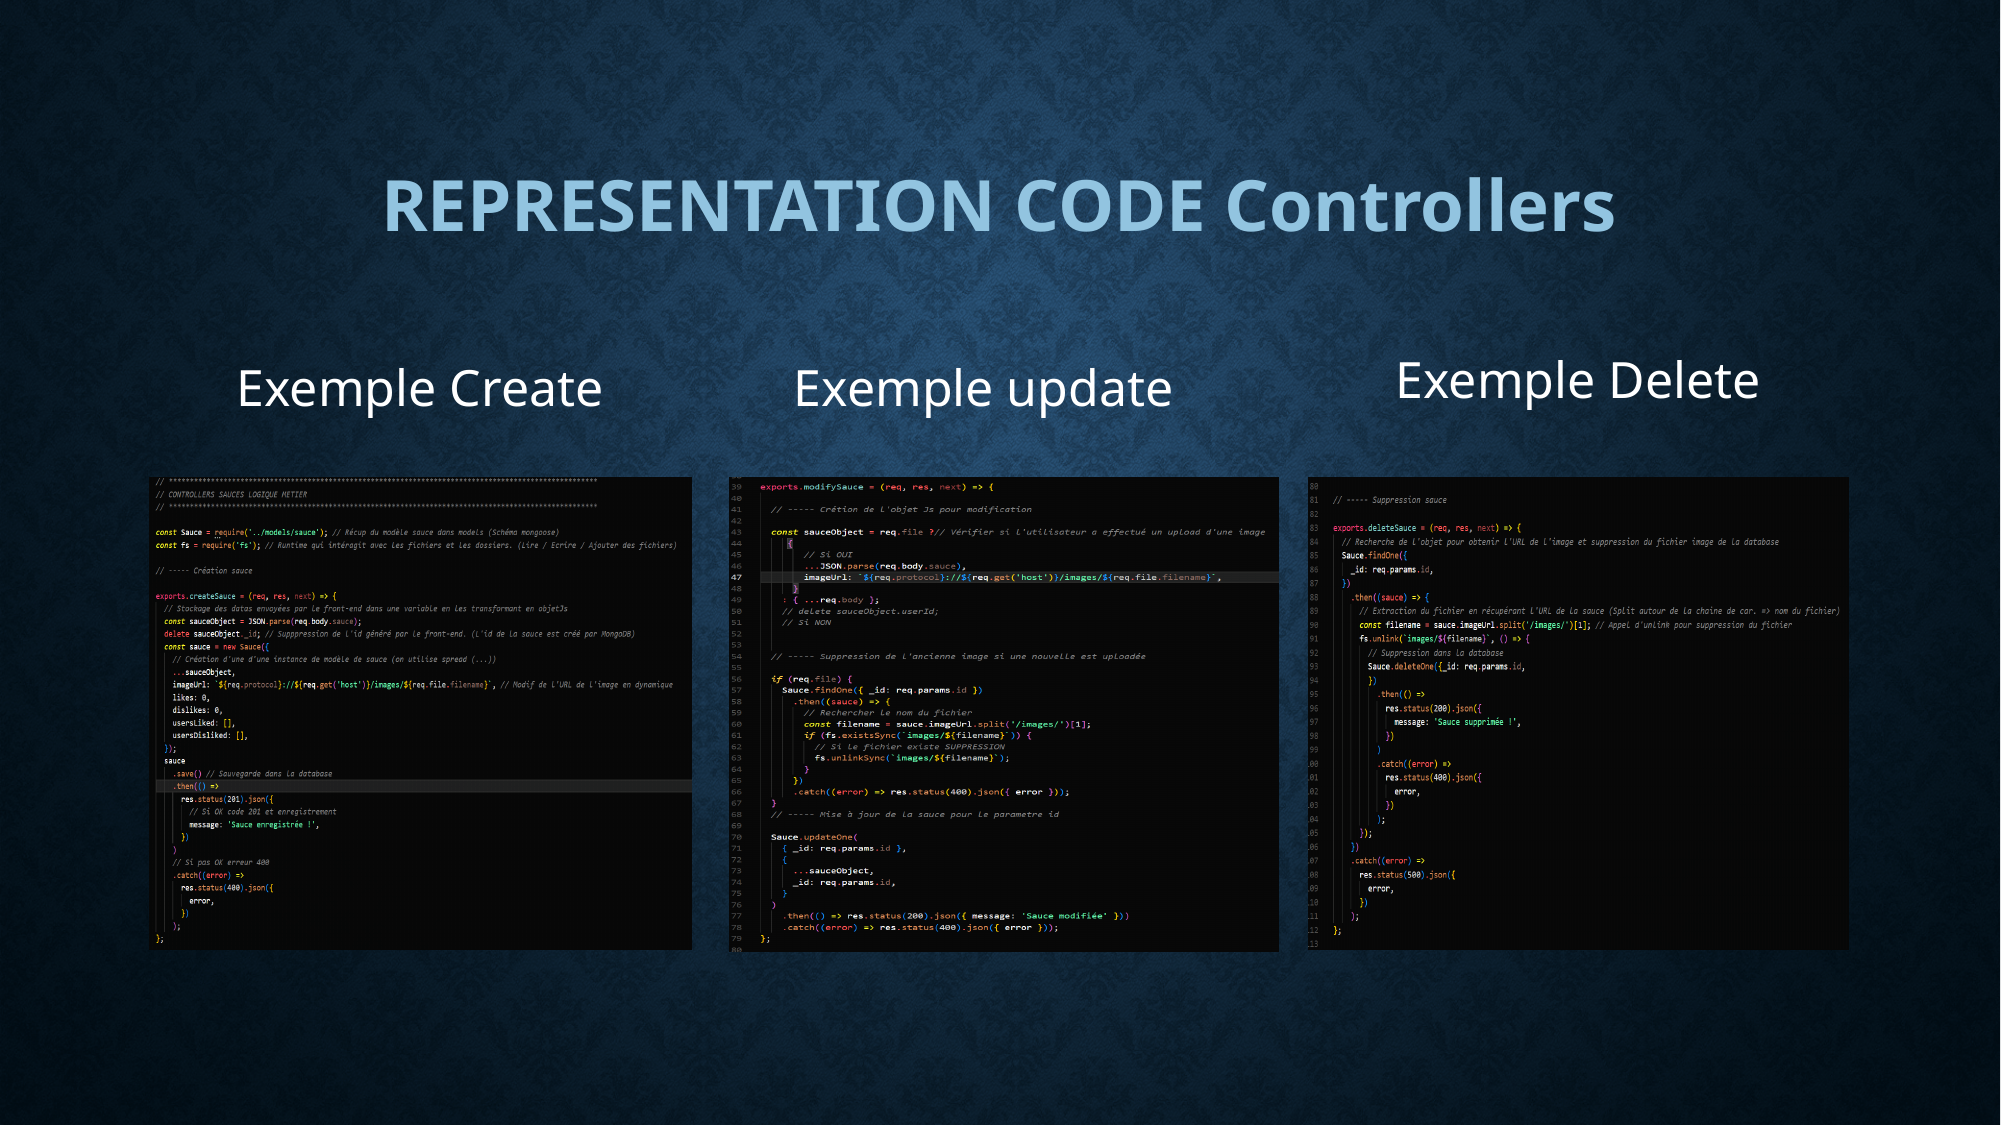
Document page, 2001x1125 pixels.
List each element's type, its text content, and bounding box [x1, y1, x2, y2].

list Exemple Create [149, 289, 692, 425]
picture [1307, 477, 1849, 951]
list Exemple Delete [1308, 281, 1849, 417]
title REPRESENTATION CODE Controllers [149, 99, 1849, 318]
picture [148, 477, 692, 951]
list Exemple update [713, 289, 1255, 425]
picture [728, 477, 1280, 953]
